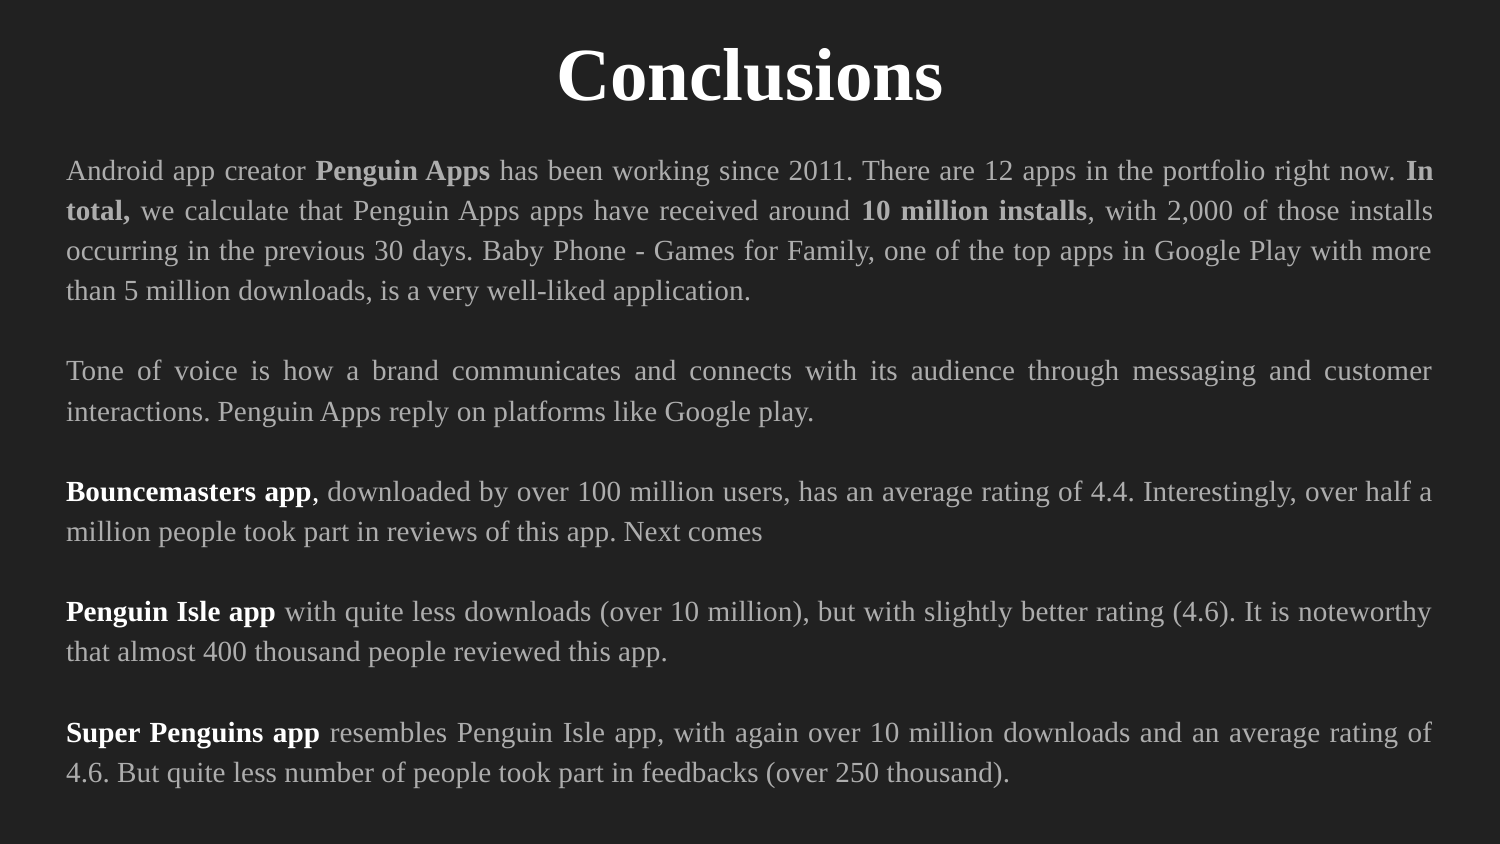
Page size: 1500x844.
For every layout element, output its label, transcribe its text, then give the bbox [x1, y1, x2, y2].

list Android app creator Penguin Apps has been working since 2011. There are 12 apps in the portfolio right now. In total, we calculate that Penguin Apps apps have received around 10 million installs, with 2,000 of those installs occurring in the previous 30 days. Baby Phone - Games for Family, one of the top apps in Google Play with more than 5 million downloads, is a very well-liked application. Tone of voice is how a brand communicates and connects with its audience through messaging and customer interactions. Penguin Apps reply on platforms like Google play. Bouncemasters app, downloaded by over 100 million users, has an average rating of 4.4. Interestingly, over half a million people took part in reviews of this app. Next comes Penguin Isle app with quite less downloads (over 10 million), but with slightly better rating (4.6). It is noteworthy that almost 400 thousand people reviewed this app. Super Penguins app resembles Penguin Isle app, with again over 10 million downloads and an average rating of 4.6. But quite less number of people took part in feedbacks (over 250 thousand). [51, 130, 1449, 828]
title Conclusions [0, 10, 1500, 121]
